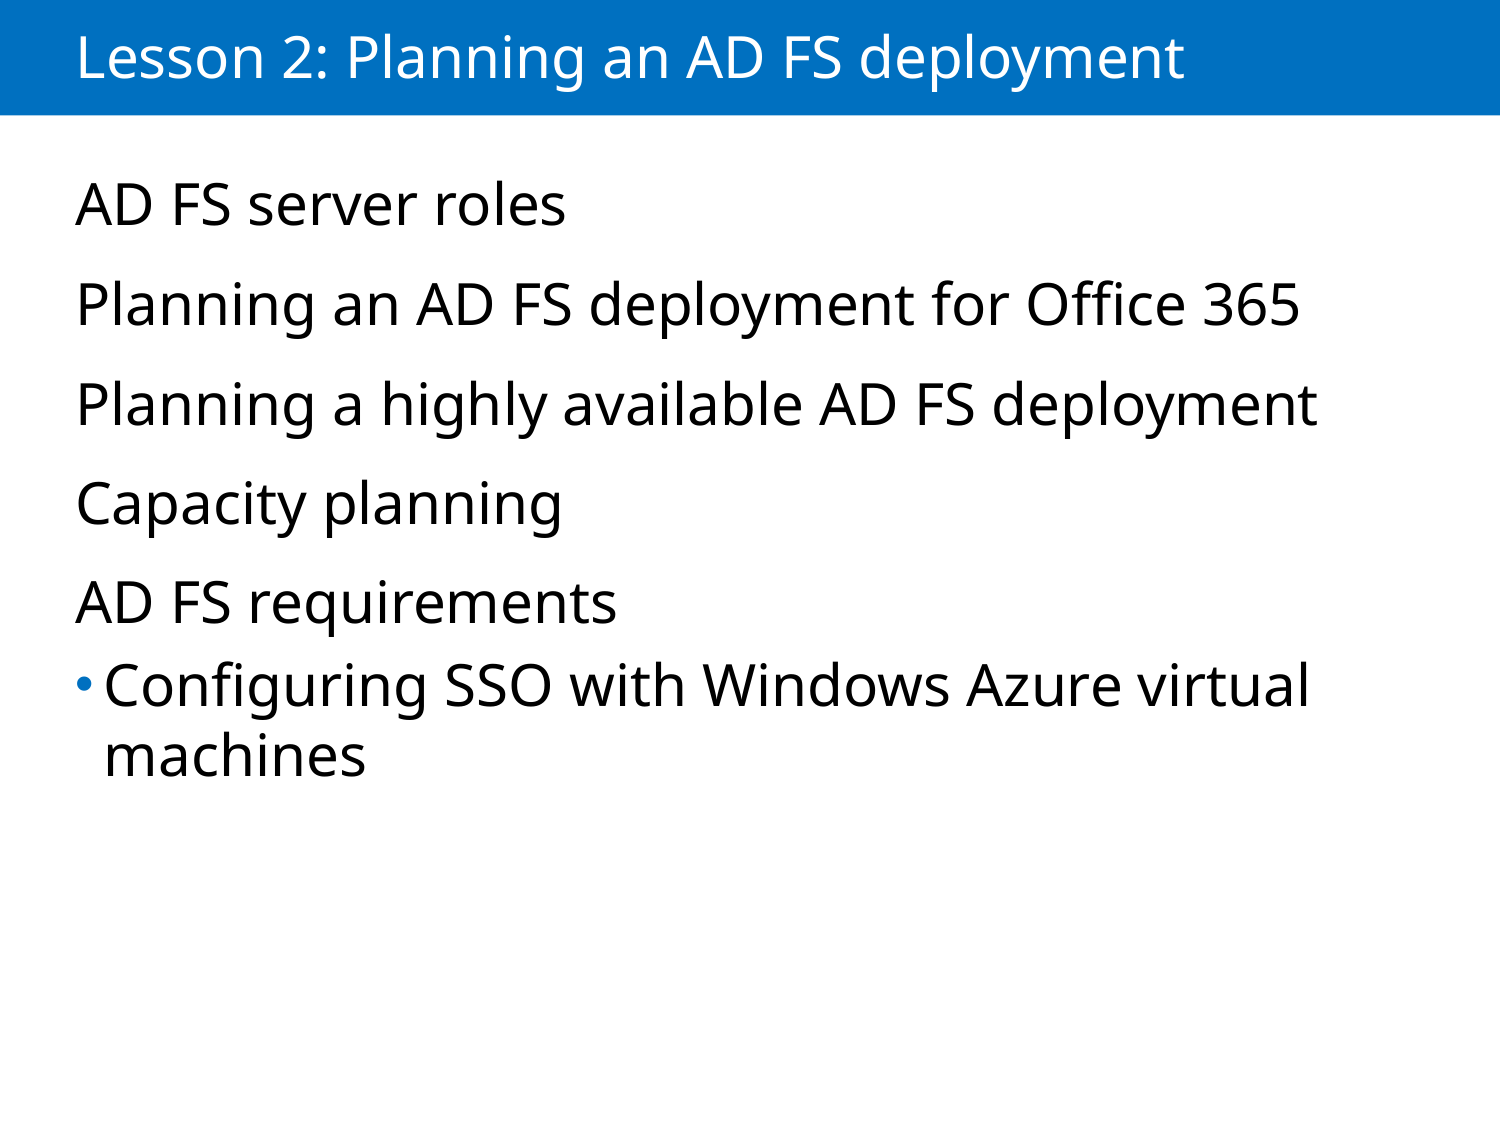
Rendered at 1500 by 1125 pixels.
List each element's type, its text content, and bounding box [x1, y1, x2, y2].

title Lesson 2: Planning an AD FS deployment [75, 0, 1351, 122]
list AD FS server roles Planning an AD FS deployment for Office 365 Planning a highly available AD FS deployment Capacity planning AD FS requirements Configuring SSO with Windows Azure virtual machines [74, 167, 1408, 1013]
